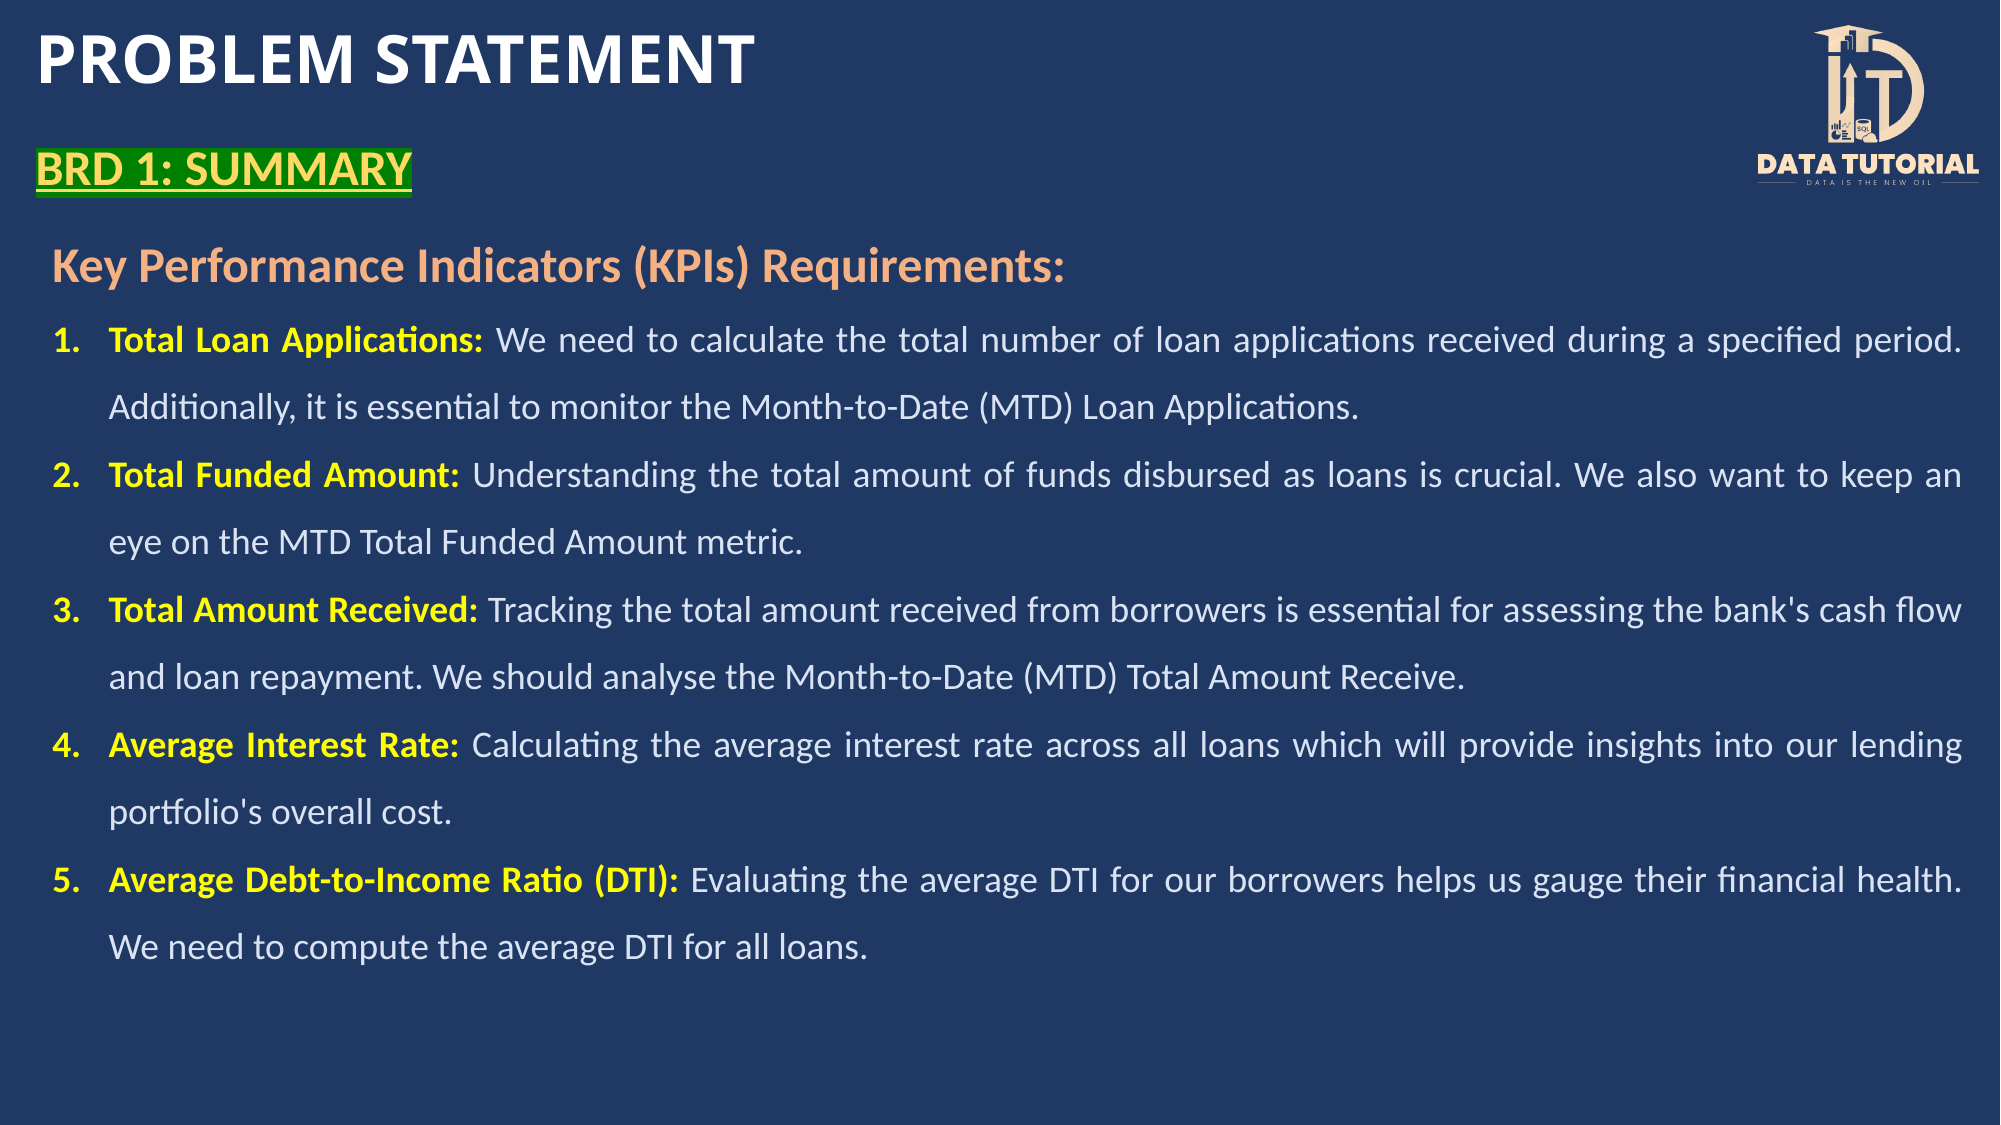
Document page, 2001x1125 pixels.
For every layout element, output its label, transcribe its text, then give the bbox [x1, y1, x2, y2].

picture [1758, 25, 1979, 185]
text_box BRD 1: SUMMARY [20, 128, 617, 203]
text_box PROBLEM STATEMENT [20, 9, 1563, 104]
text_box Key Performance Indicators (KPIs) Requirements: Total Loan Applications: We need to calculate the total number of loan applications received during a specified period. Additionally, it is essential to monitor the Month-to-Date (MTD) Loan Applications. Total Funded Amount: Understanding the total amount of funds disbursed as loans is crucial. We also want to keep an eye on the MTD Total Funded Amount metric. Total Amount Received: Tracking the total amount received from borrowers is essential for assessing the bank's cash flow and loan repayment. We should analyse the Month-to-Date (MTD) Total Amount Receive. Average Interest Rate: Calculating the average interest rate across all loans which will provide insights into our lending portfolio's overall cost. Average Debt-to-Income Ratio (DTI): Evaluating the average DTI for our borrowers helps us gauge their financial health. We need to compute the average DTI for all loans. [37, 224, 1979, 975]
